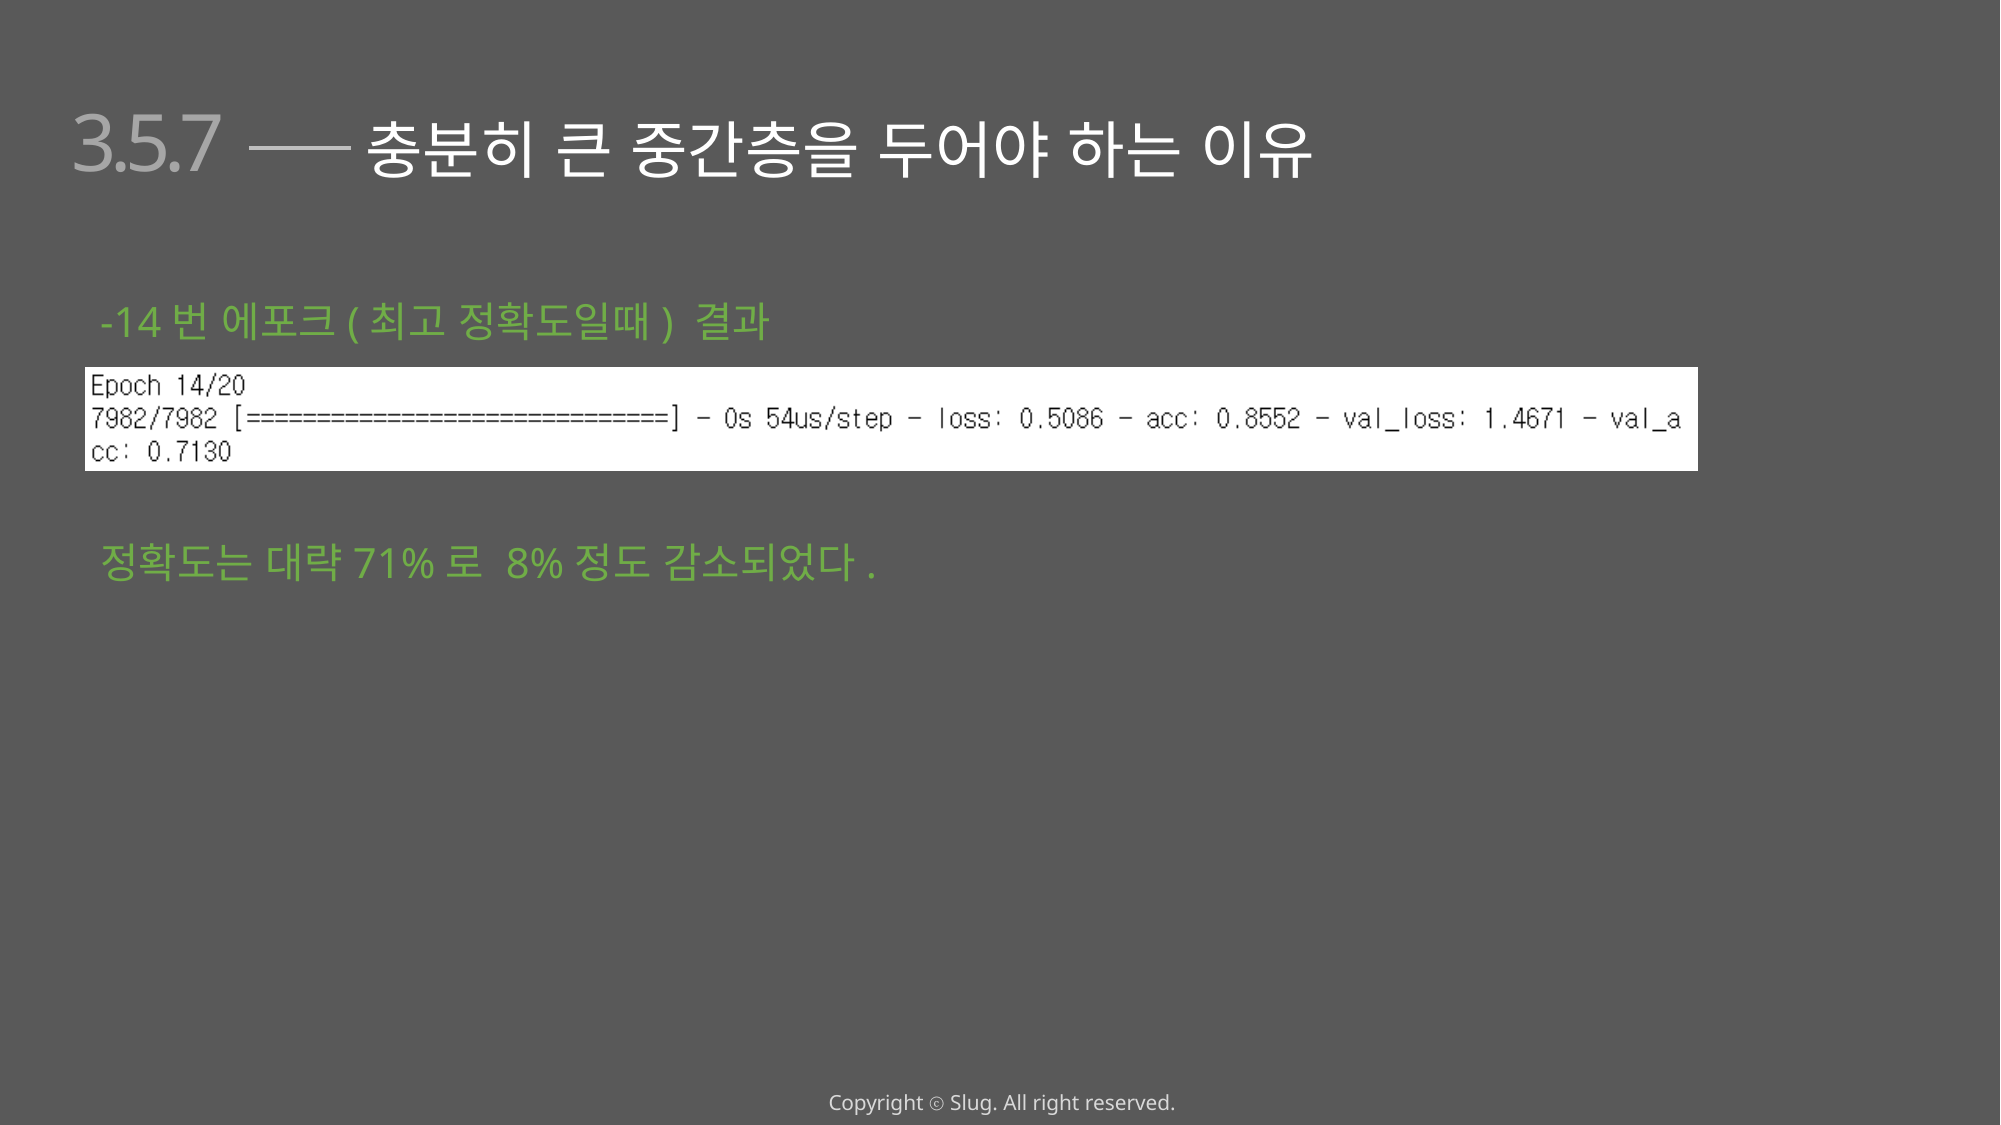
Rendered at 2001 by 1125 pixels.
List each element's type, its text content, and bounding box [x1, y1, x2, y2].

text_box -14번 에포크(최고 정확도일때) 결과 [85, 288, 1789, 353]
picture [85, 367, 1698, 471]
text_box 정확도는 대략71%로 8%정도 감소되었다. [85, 529, 1789, 595]
text_box Copyright ⓒ Slug. All right reserved. [761, 1081, 1243, 1122]
text_box 3.5.7 [29, 84, 267, 195]
text_box 충분히 큰 중간층을 두어야 하는 이유 [350, 103, 1602, 193]
